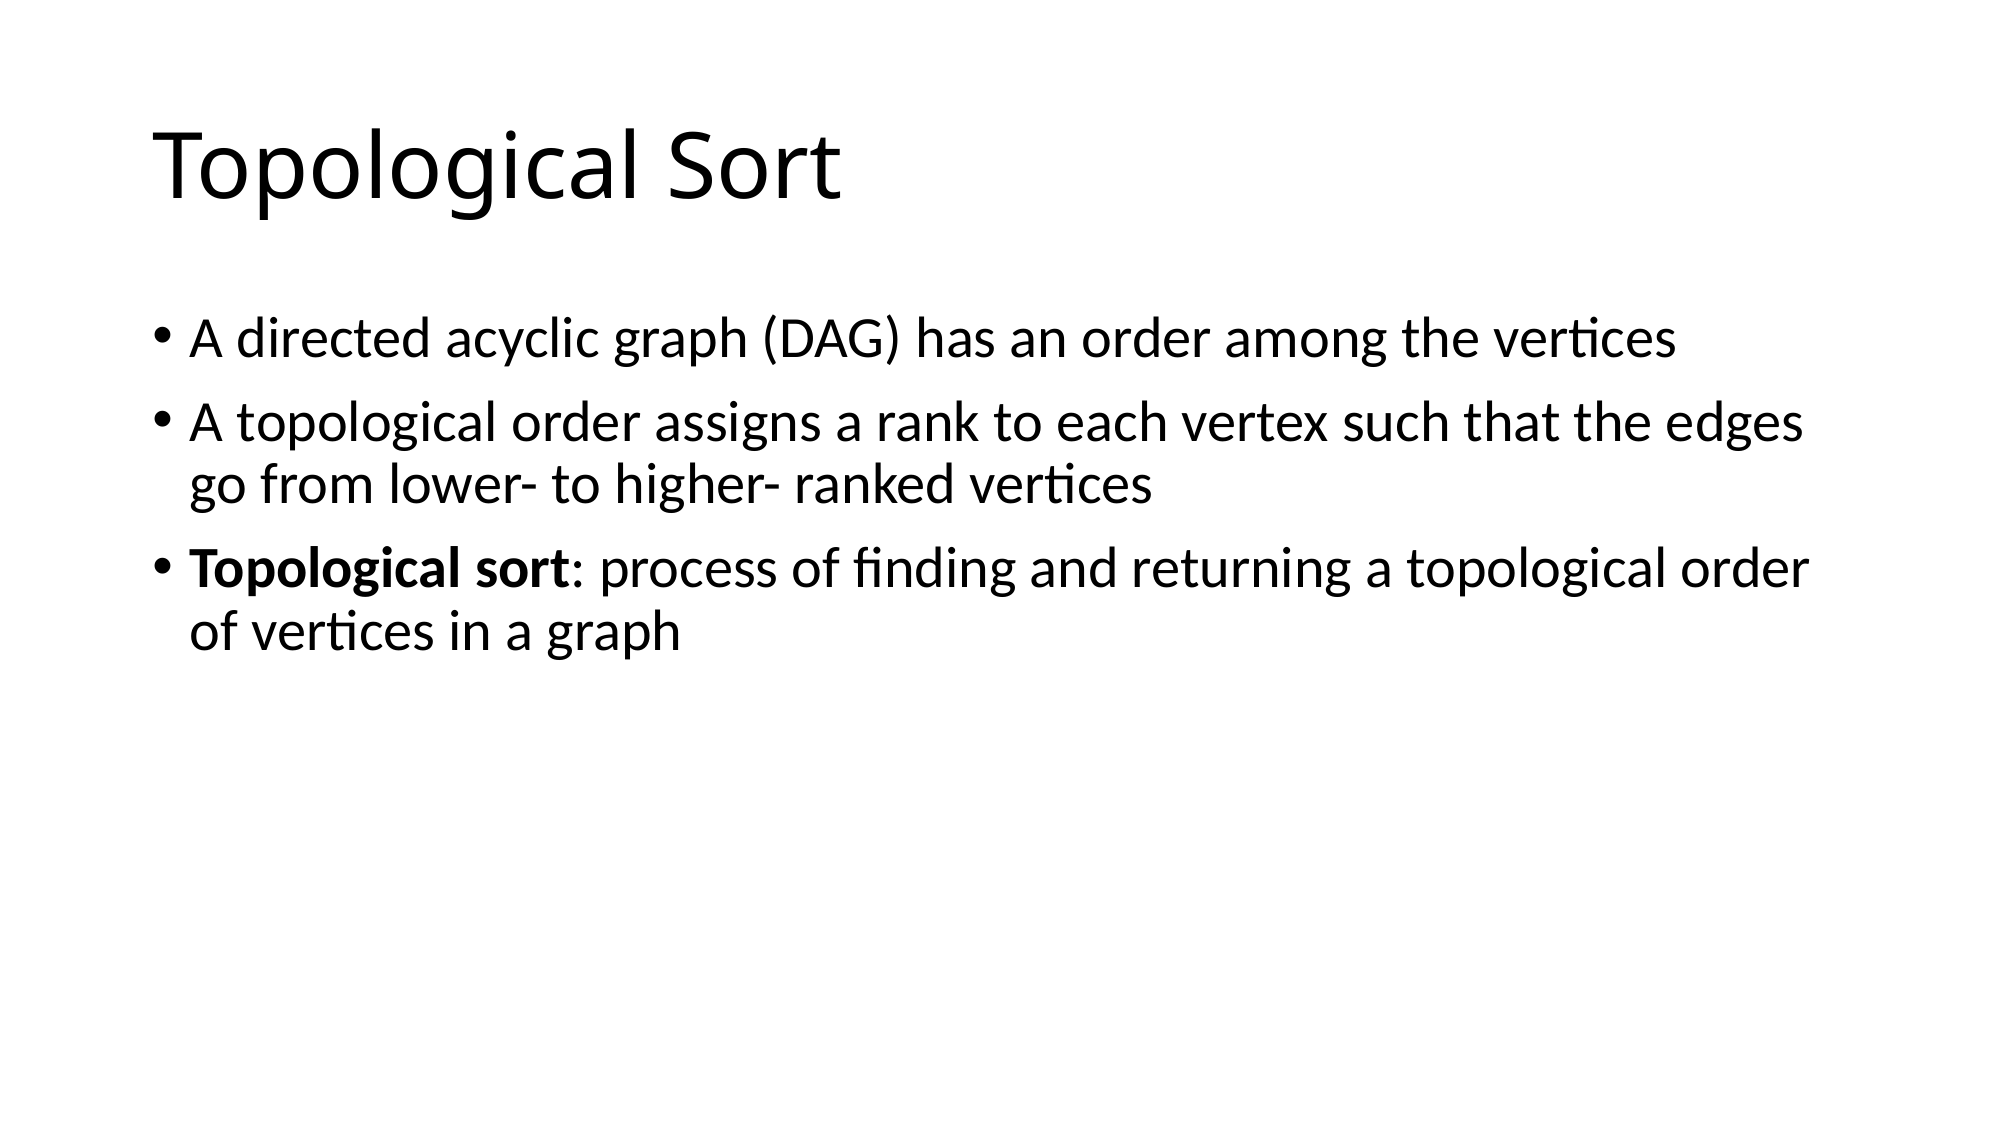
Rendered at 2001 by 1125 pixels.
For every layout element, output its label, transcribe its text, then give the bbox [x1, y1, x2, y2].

list A directed acyclic graph (DAG) has an order among the vertices A topological order assigns a rank to each vertex such that the edges go from lower- to higher- ranked vertices Topological sort: process of finding and returning a topological order of vertices in a graph [137, 299, 1863, 1014]
title Topological Sort [137, 59, 1863, 278]
